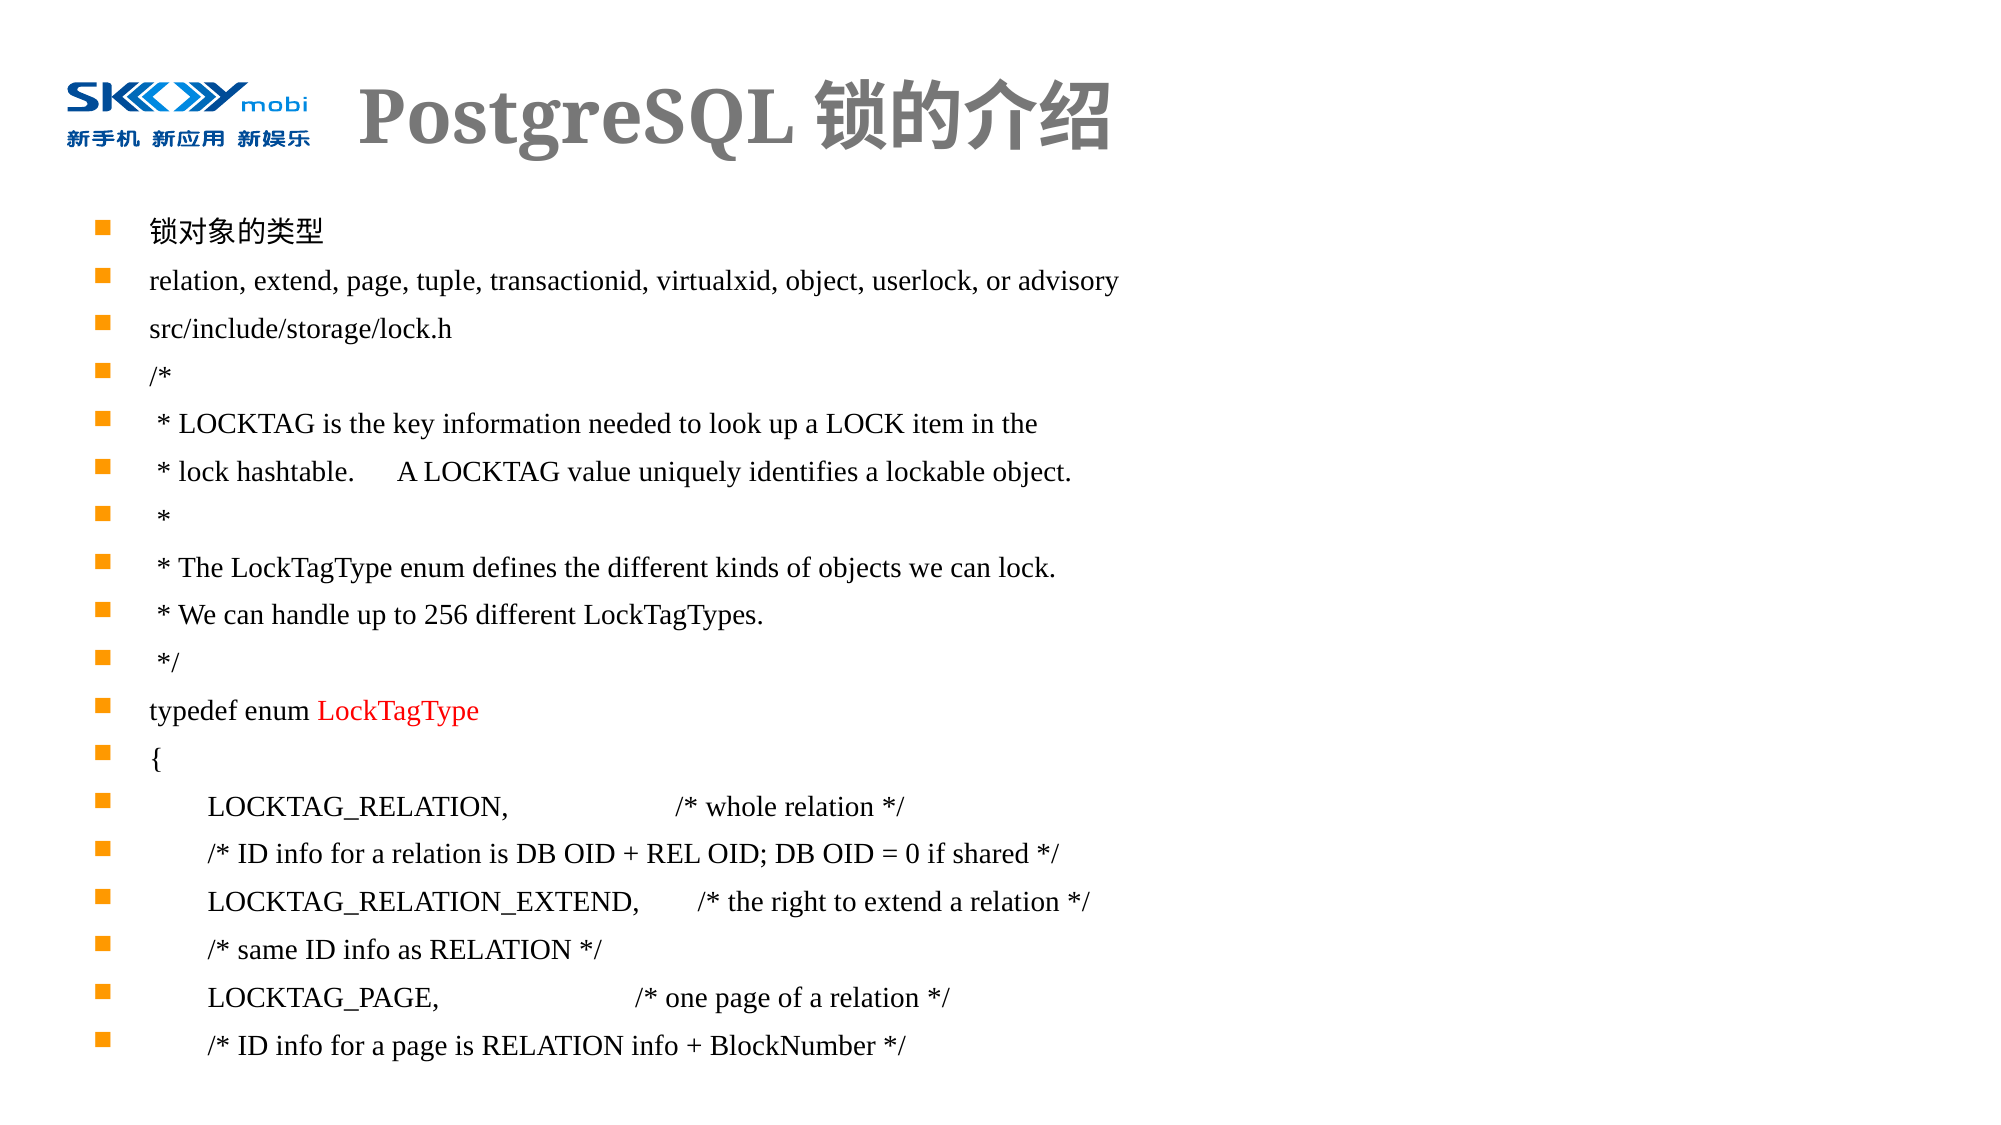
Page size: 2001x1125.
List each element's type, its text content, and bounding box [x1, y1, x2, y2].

list 锁对象的类型 relation, extend, page, tuple, transactionid, virtualxid, object, userlock, or advisory src/include/storage/lock.h /* * LOCKTAG is the key information needed to look up a LOCK item in the * lock hashtable. A LOCKTAG value uniquely identifies a lockable object. * * The LockTagType enum defines the different kinds of objects we can lock. * We can handle up to 256 different LockTagTypes. */ typedef enum LockTagType { LOCKTAG_RELATION, /* whole relation */ /* ID info for a relation is DB OID + REL OID; DB OID = 0 if shared */ LOCKTAG_RELATION_EXTEND, /* the right to extend a relation */ /* same ID info as RELATION */ LOCKTAG_PAGE, /* one page of a relation */ /* ID info for a page is RELATION info + BlockNumber */ [77, 198, 1901, 1020]
title PostgreSQL锁的介绍 [343, 60, 1901, 167]
